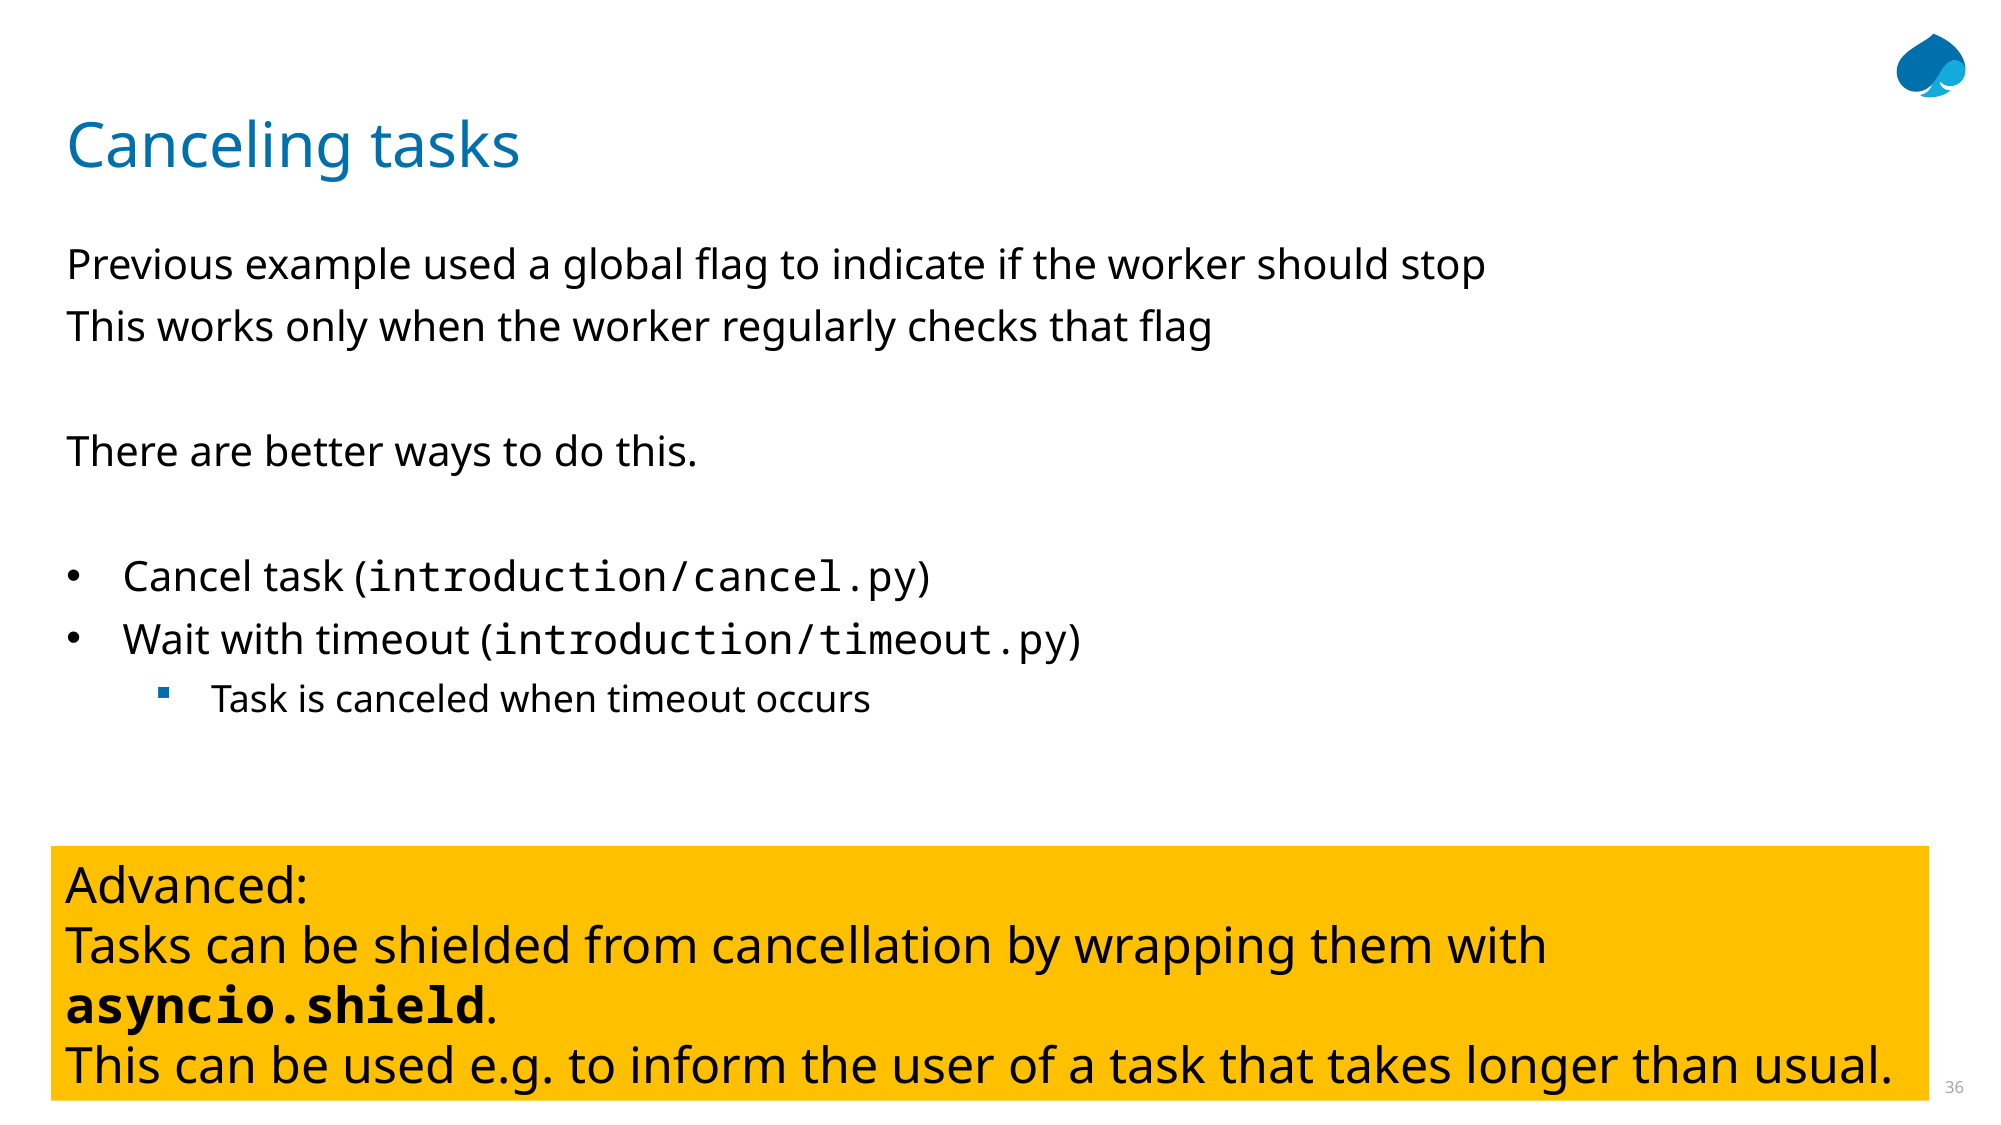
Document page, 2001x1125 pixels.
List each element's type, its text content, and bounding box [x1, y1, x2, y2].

title Canceling tasks [66, 63, 1863, 182]
text_box Advanced: Tasks can be shielded from cancellation by wrapping them with asyncio.shield. This can be used e.g. to inform the user of a task that takes longer than usual. [51, 845, 1930, 1101]
list Previous example used a global flag to indicate if the worker should stop This works only when the worker regularly checks that flag There are better ways to do this. Cancel task (introduction/cancel.py) Wait with timeout (introduction/timeout.py) Task is canceled when timeout occurs [66, 237, 1933, 1062]
